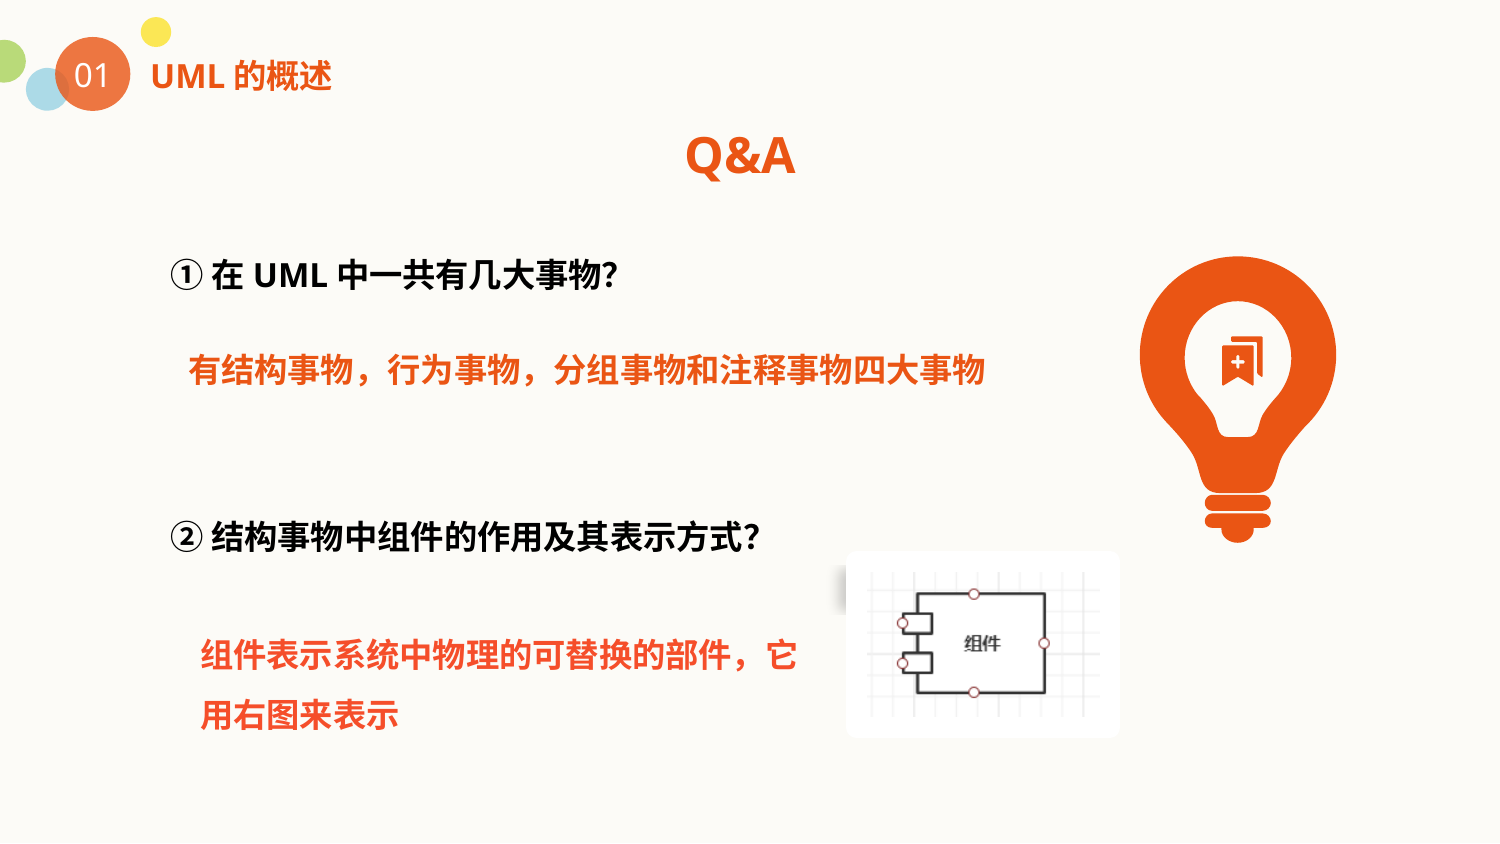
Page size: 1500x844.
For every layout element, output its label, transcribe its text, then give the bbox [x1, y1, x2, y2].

text_box [25, 67, 66, 111]
text_box [55, 36, 131, 111]
text_box ②结构事物中组件的作用及其表示方式？ [155, 488, 996, 564]
text_box [0, 39, 26, 83]
text_box [140, 17, 172, 48]
text_box UML的概述 [150, 55, 360, 96]
text_box 有结构事物，行为事物，分组事物和注释事物四大事物 [173, 321, 1051, 397]
text_box 组件表示系统中物理的可替换的部件，它用右图来表示 [185, 606, 845, 742]
picture [866, 571, 1100, 718]
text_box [1139, 256, 1337, 544]
text_box ①在UML中一共有几大事物？ [155, 227, 915, 302]
text_box [838, 606, 845, 613]
text_box Q&A [669, 115, 859, 191]
text_box 01 [65, 53, 121, 94]
